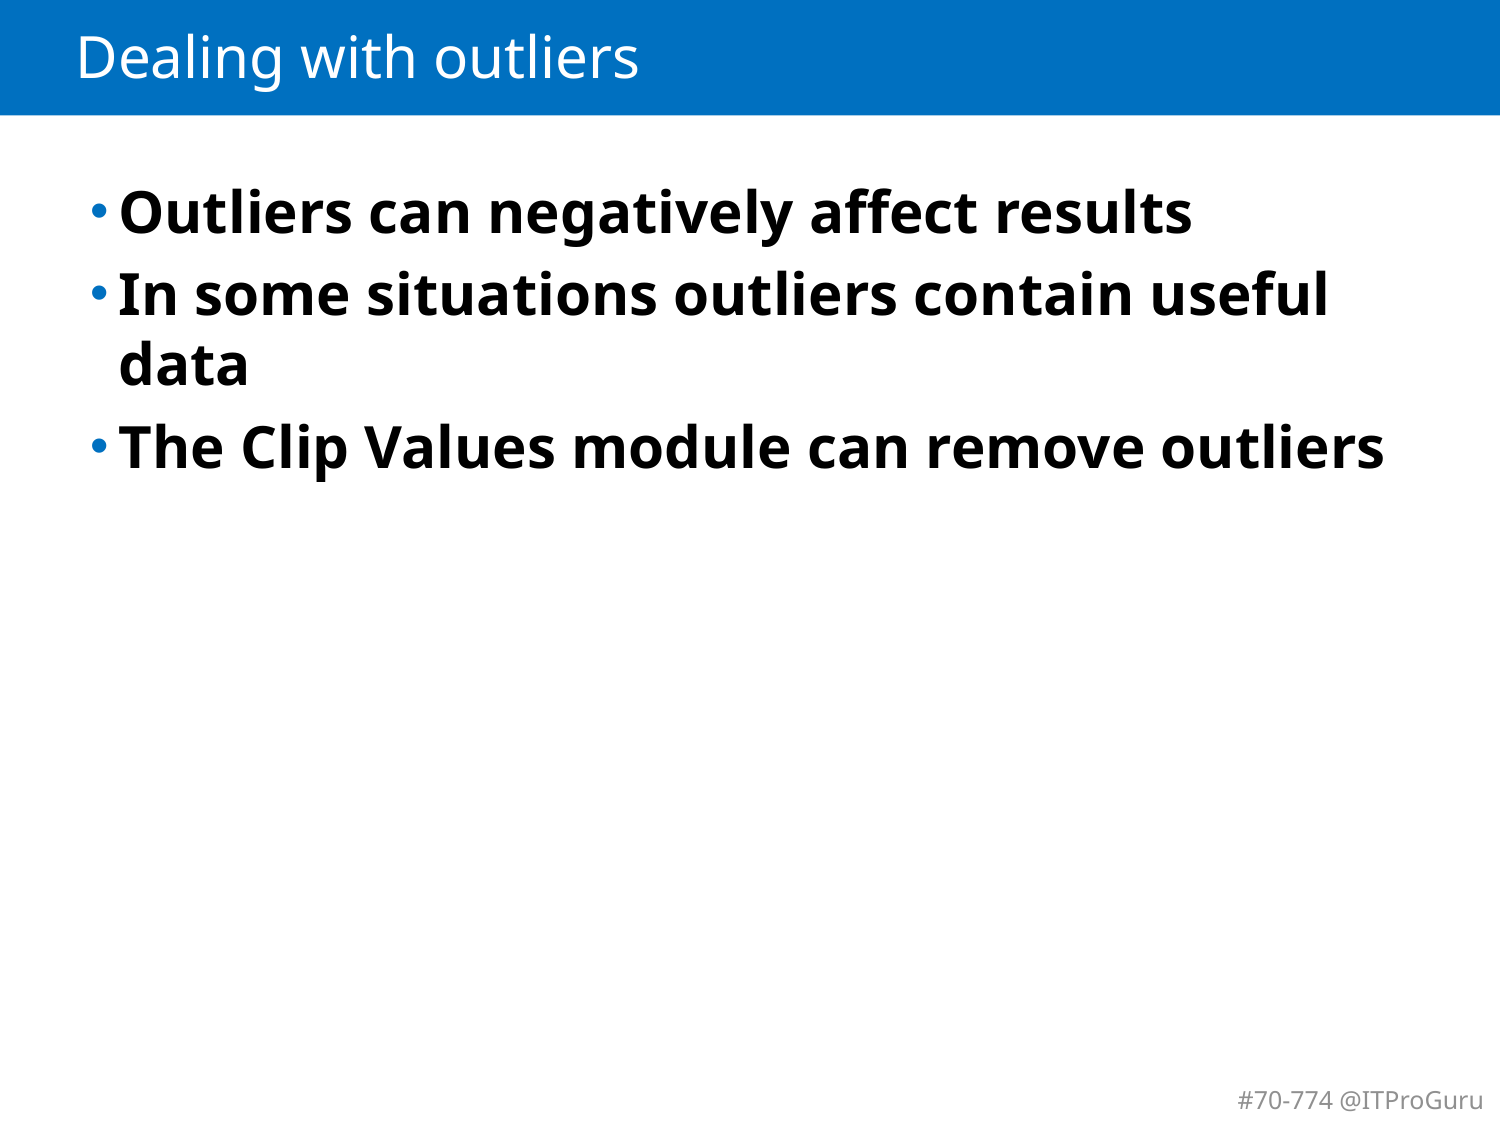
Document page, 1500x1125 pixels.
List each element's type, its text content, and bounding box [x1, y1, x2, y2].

title Dealing with outliers [75, 0, 1351, 122]
text_box Outliers can negatively affect results In some situations outliers contain useful data The Clip Values module can remove outliers [75, 167, 1408, 1012]
